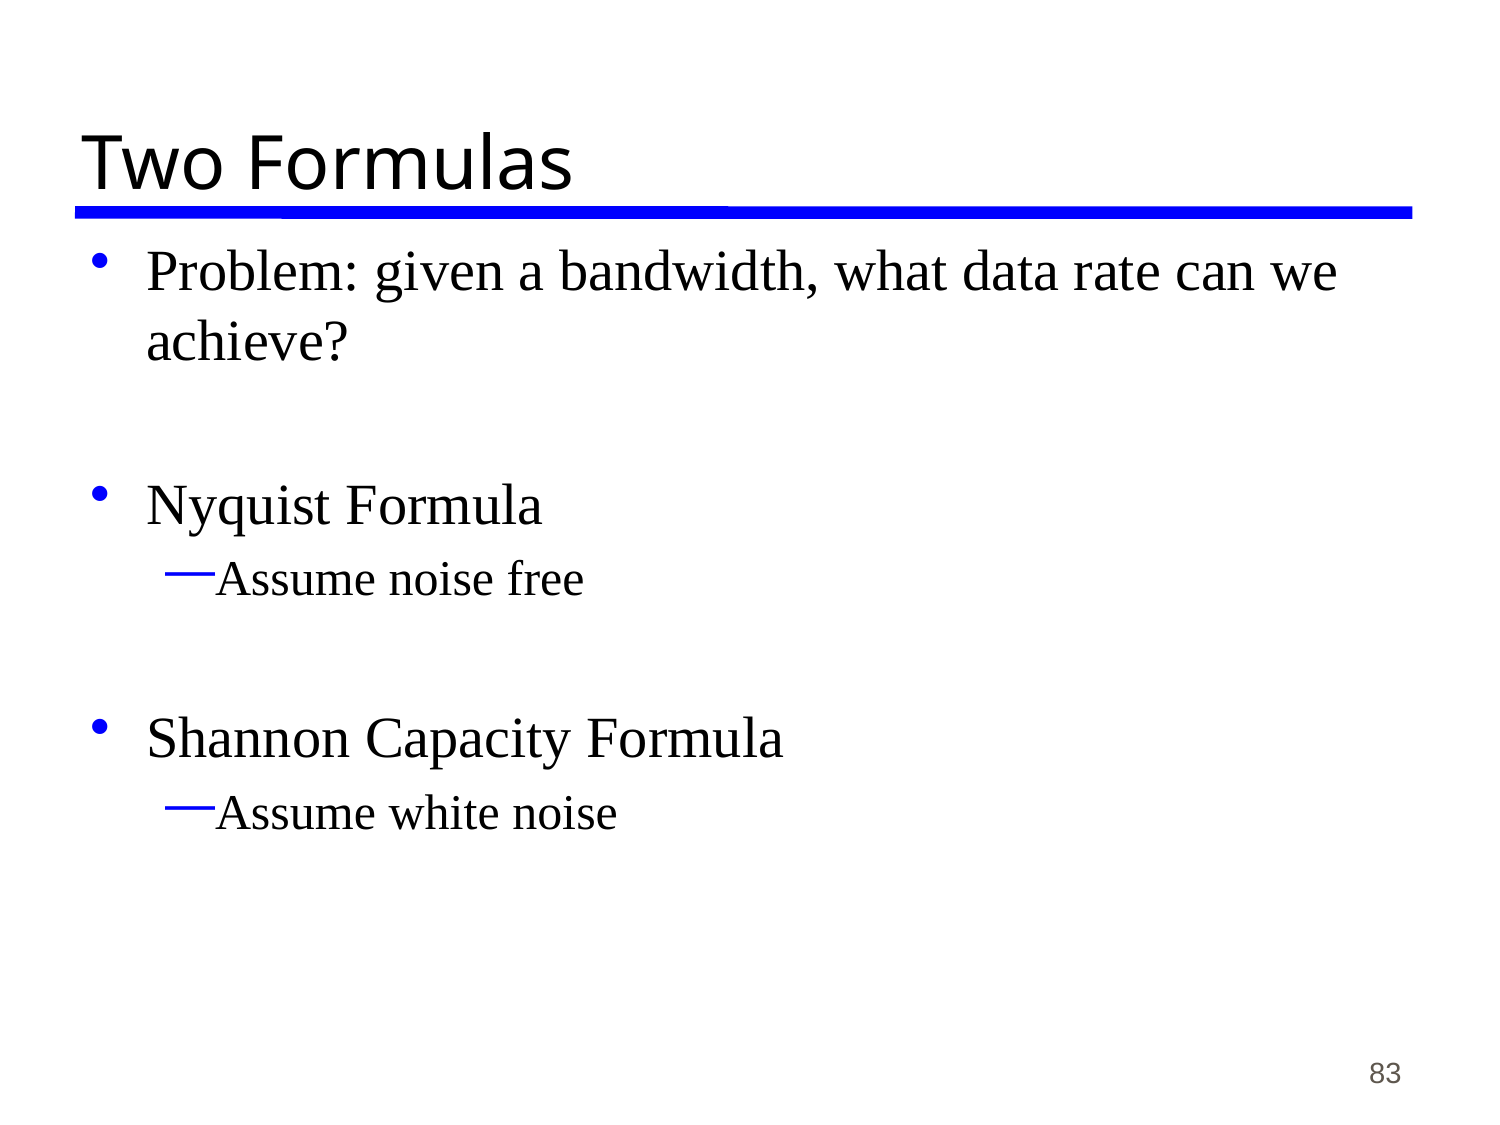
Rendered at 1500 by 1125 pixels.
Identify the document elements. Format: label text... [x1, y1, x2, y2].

slide_number 83 [1103, 1021, 1417, 1098]
title Two Formulas [66, 24, 1413, 213]
list Problem: given a bandwidth, what data rate can we achieve? Nyquist Formula Assume noise free Shannon Capacity Formula Assume white noise [74, 224, 1417, 994]
